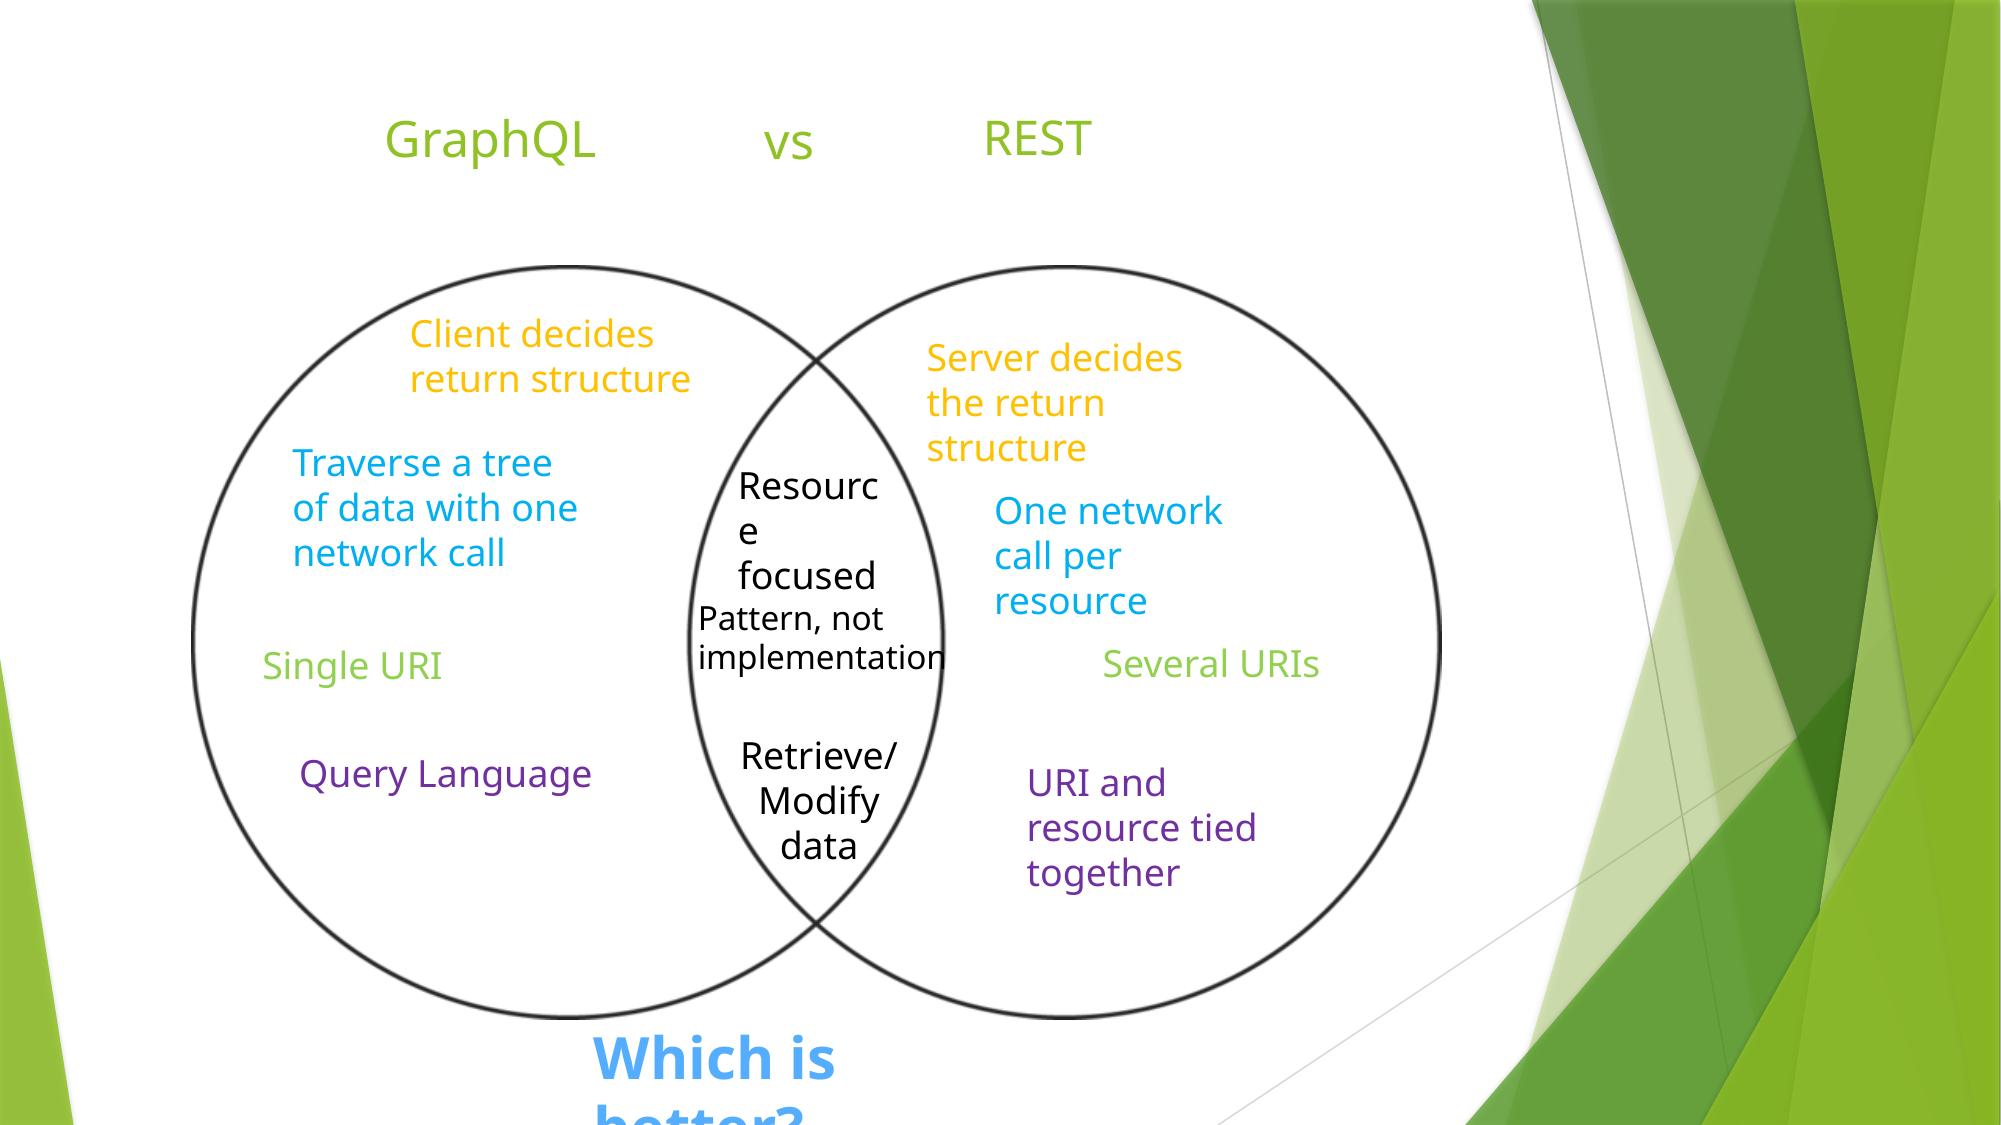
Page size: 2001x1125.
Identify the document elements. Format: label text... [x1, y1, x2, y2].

title GraphQL [369, 99, 708, 222]
text_box REST [967, 99, 1190, 222]
text_box vs [749, 101, 883, 224]
text_box Which is better? [579, 1030, 1059, 1125]
picture [190, 264, 1442, 1021]
